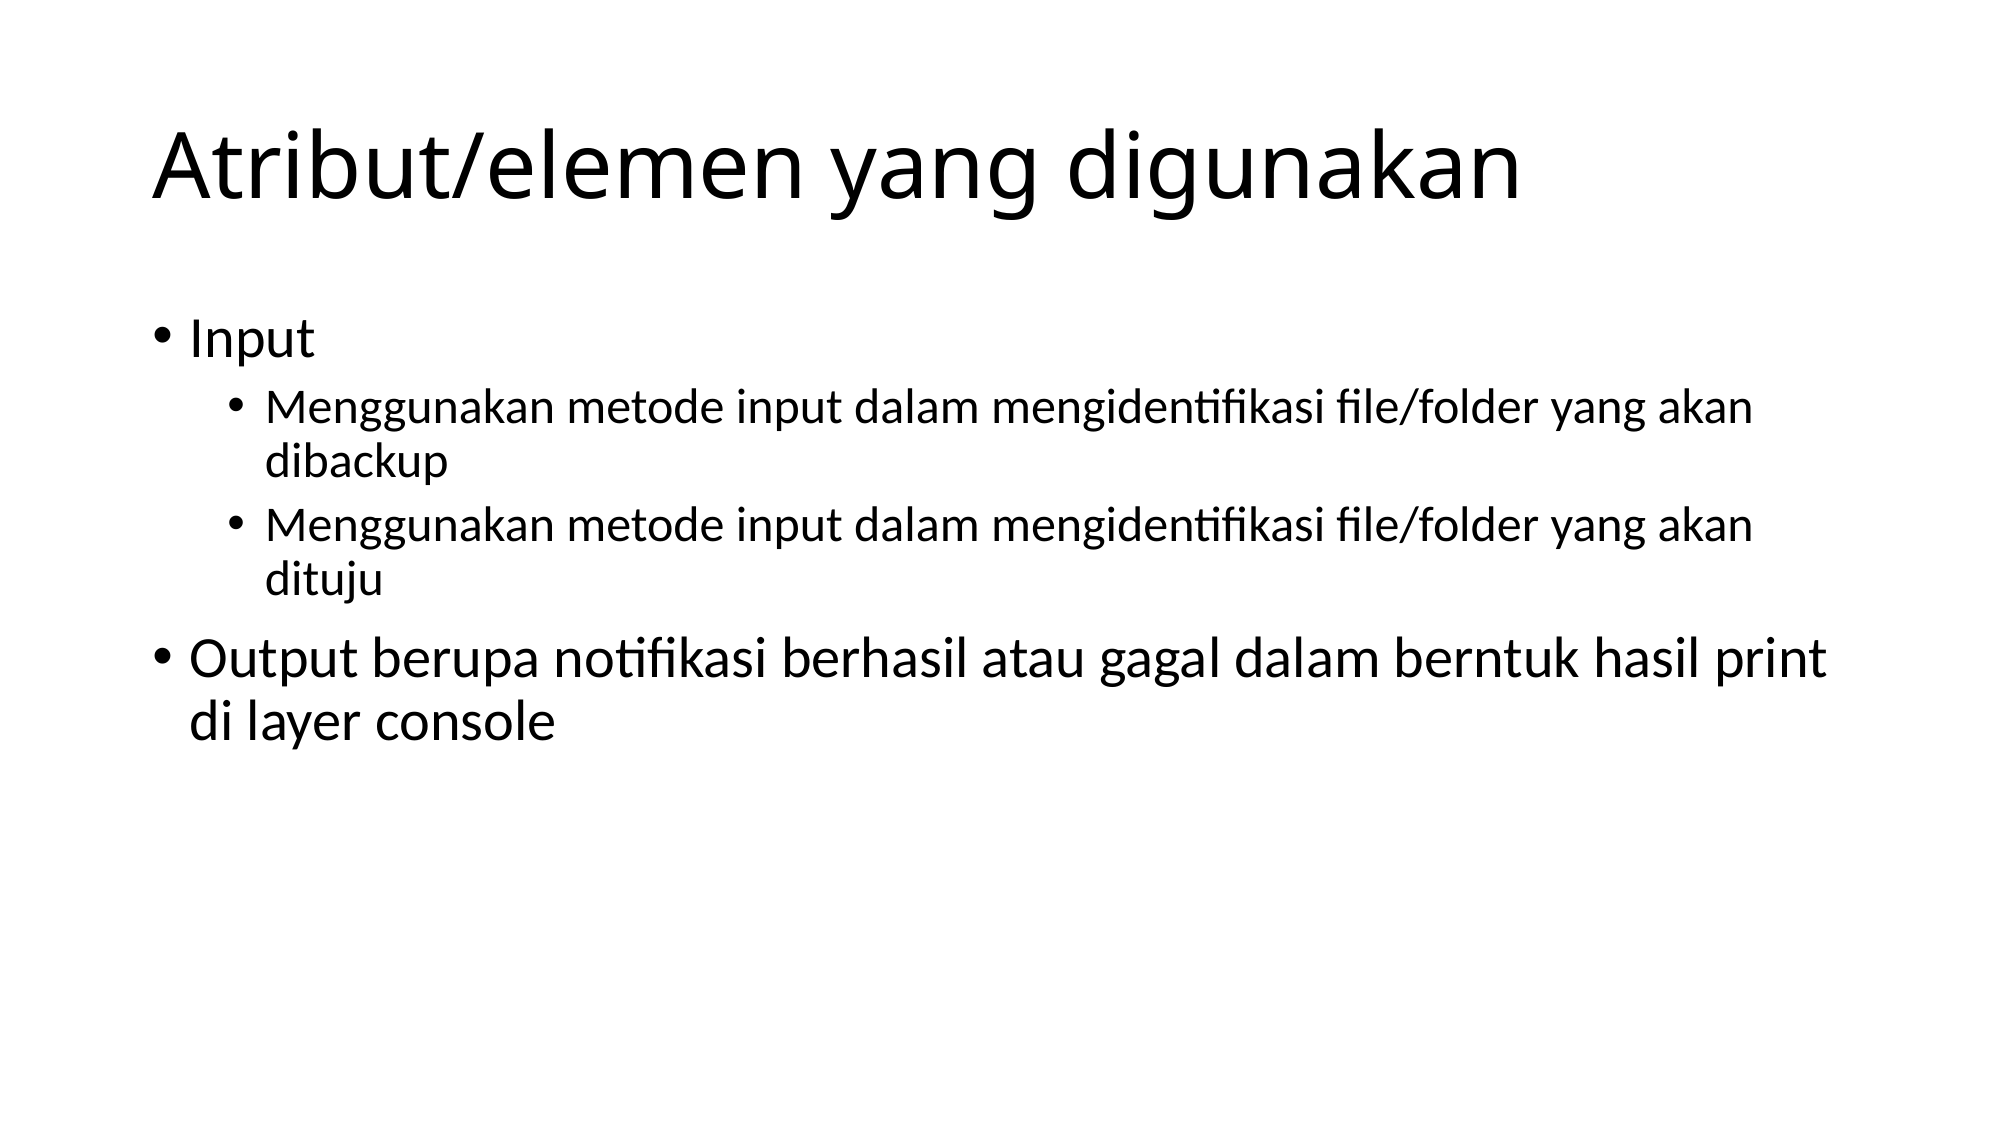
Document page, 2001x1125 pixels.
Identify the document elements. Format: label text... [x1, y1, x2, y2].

title Atribut/elemen yang digunakan [137, 59, 1863, 278]
list Input Menggunakan metode input dalam mengidentifikasi file/folder yang akan dibackup Menggunakan metode input dalam mengidentifikasi file/folder yang akan dituju Output berupa notifikasi berhasil atau gagal dalam berntuk hasil print di layer console [137, 299, 1863, 1014]
